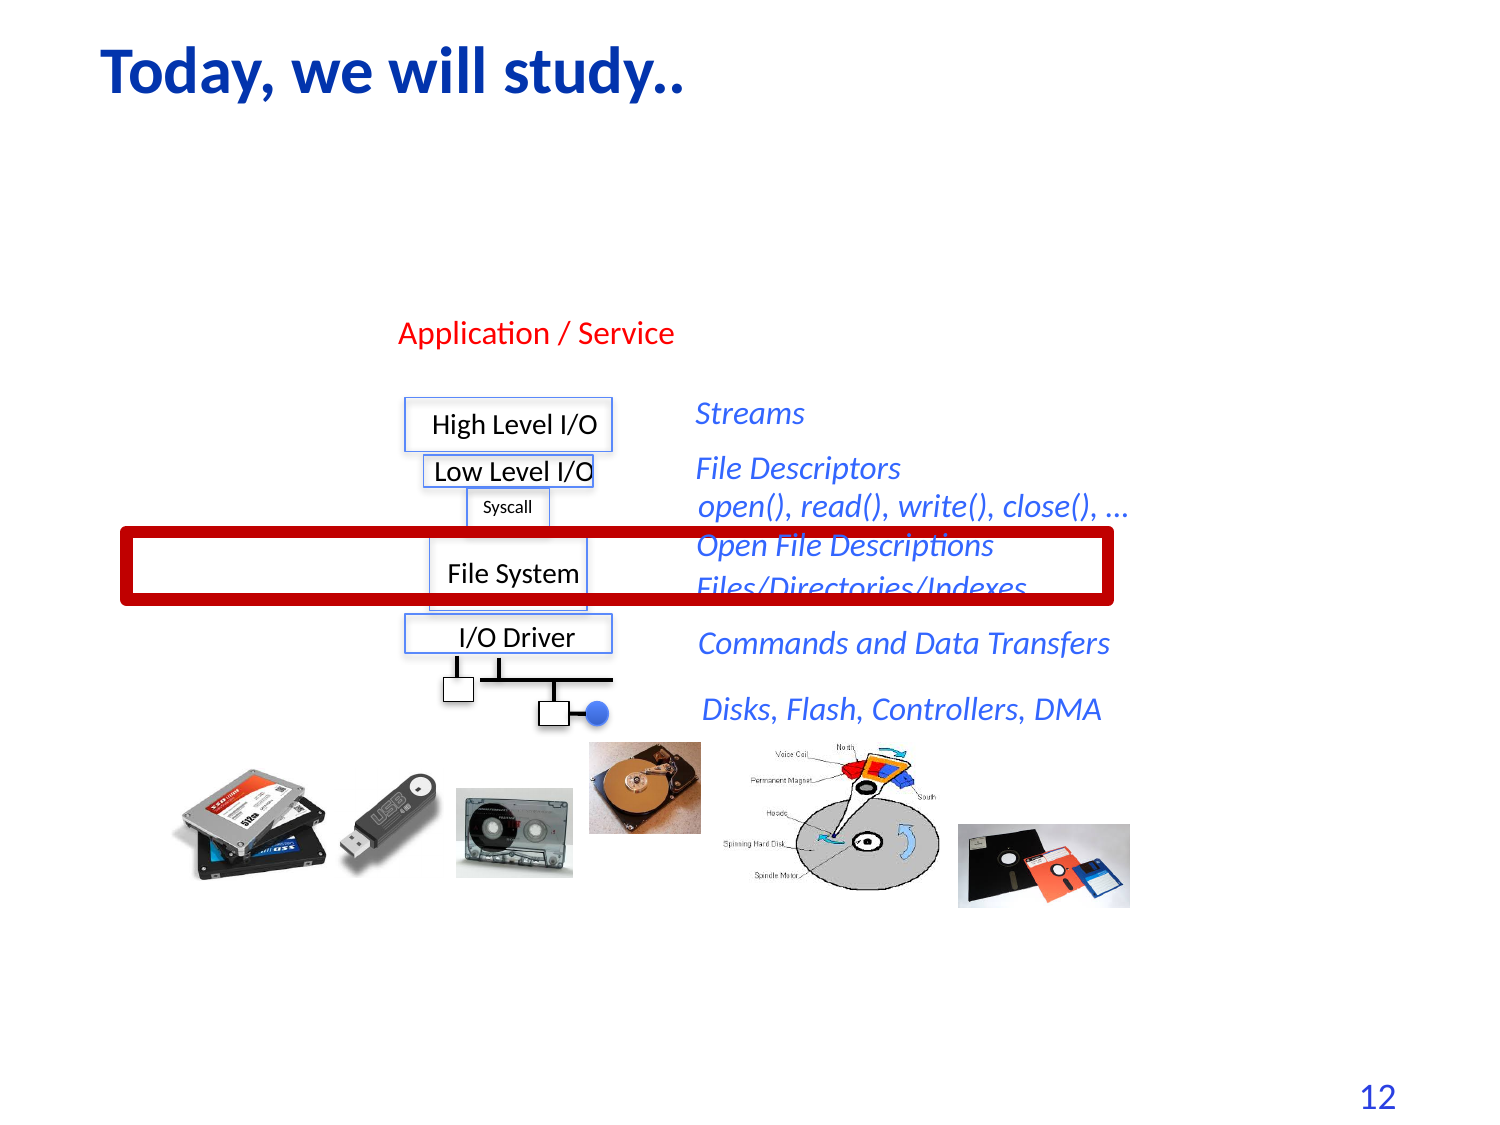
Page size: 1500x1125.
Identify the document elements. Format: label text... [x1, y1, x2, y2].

picture [456, 788, 573, 879]
text_box open(), read(), write(), close(), … [683, 476, 1145, 532]
text_box High Level I/O [613, 397, 620, 448]
picture [723, 742, 941, 892]
picture [170, 768, 327, 881]
text_box Open File Descriptions [681, 515, 1010, 571]
text_box [443, 677, 474, 702]
text_box [538, 701, 570, 726]
picture [334, 768, 444, 879]
text_box Disks, Flash, Controllers, DMA [687, 680, 1119, 735]
text_box [585, 700, 610, 727]
text_box Application / Service [383, 303, 691, 359]
text_box Streams [680, 383, 821, 438]
text_box File Descriptors [680, 438, 917, 494]
text_box Files/Directories/Indexes [681, 602, 1043, 614]
text_box [429, 602, 588, 611]
text_box [124, 530, 1110, 602]
text_box Low Level I/O [419, 445, 617, 495]
text_box [404, 613, 613, 654]
picture [958, 824, 1130, 908]
text_box Commands and Data Transfers [683, 613, 1126, 669]
text_box [423, 454, 594, 488]
picture [589, 742, 701, 834]
text_box [466, 487, 550, 530]
text_box [404, 397, 613, 452]
title Today, we will study.. [85, 28, 1261, 117]
